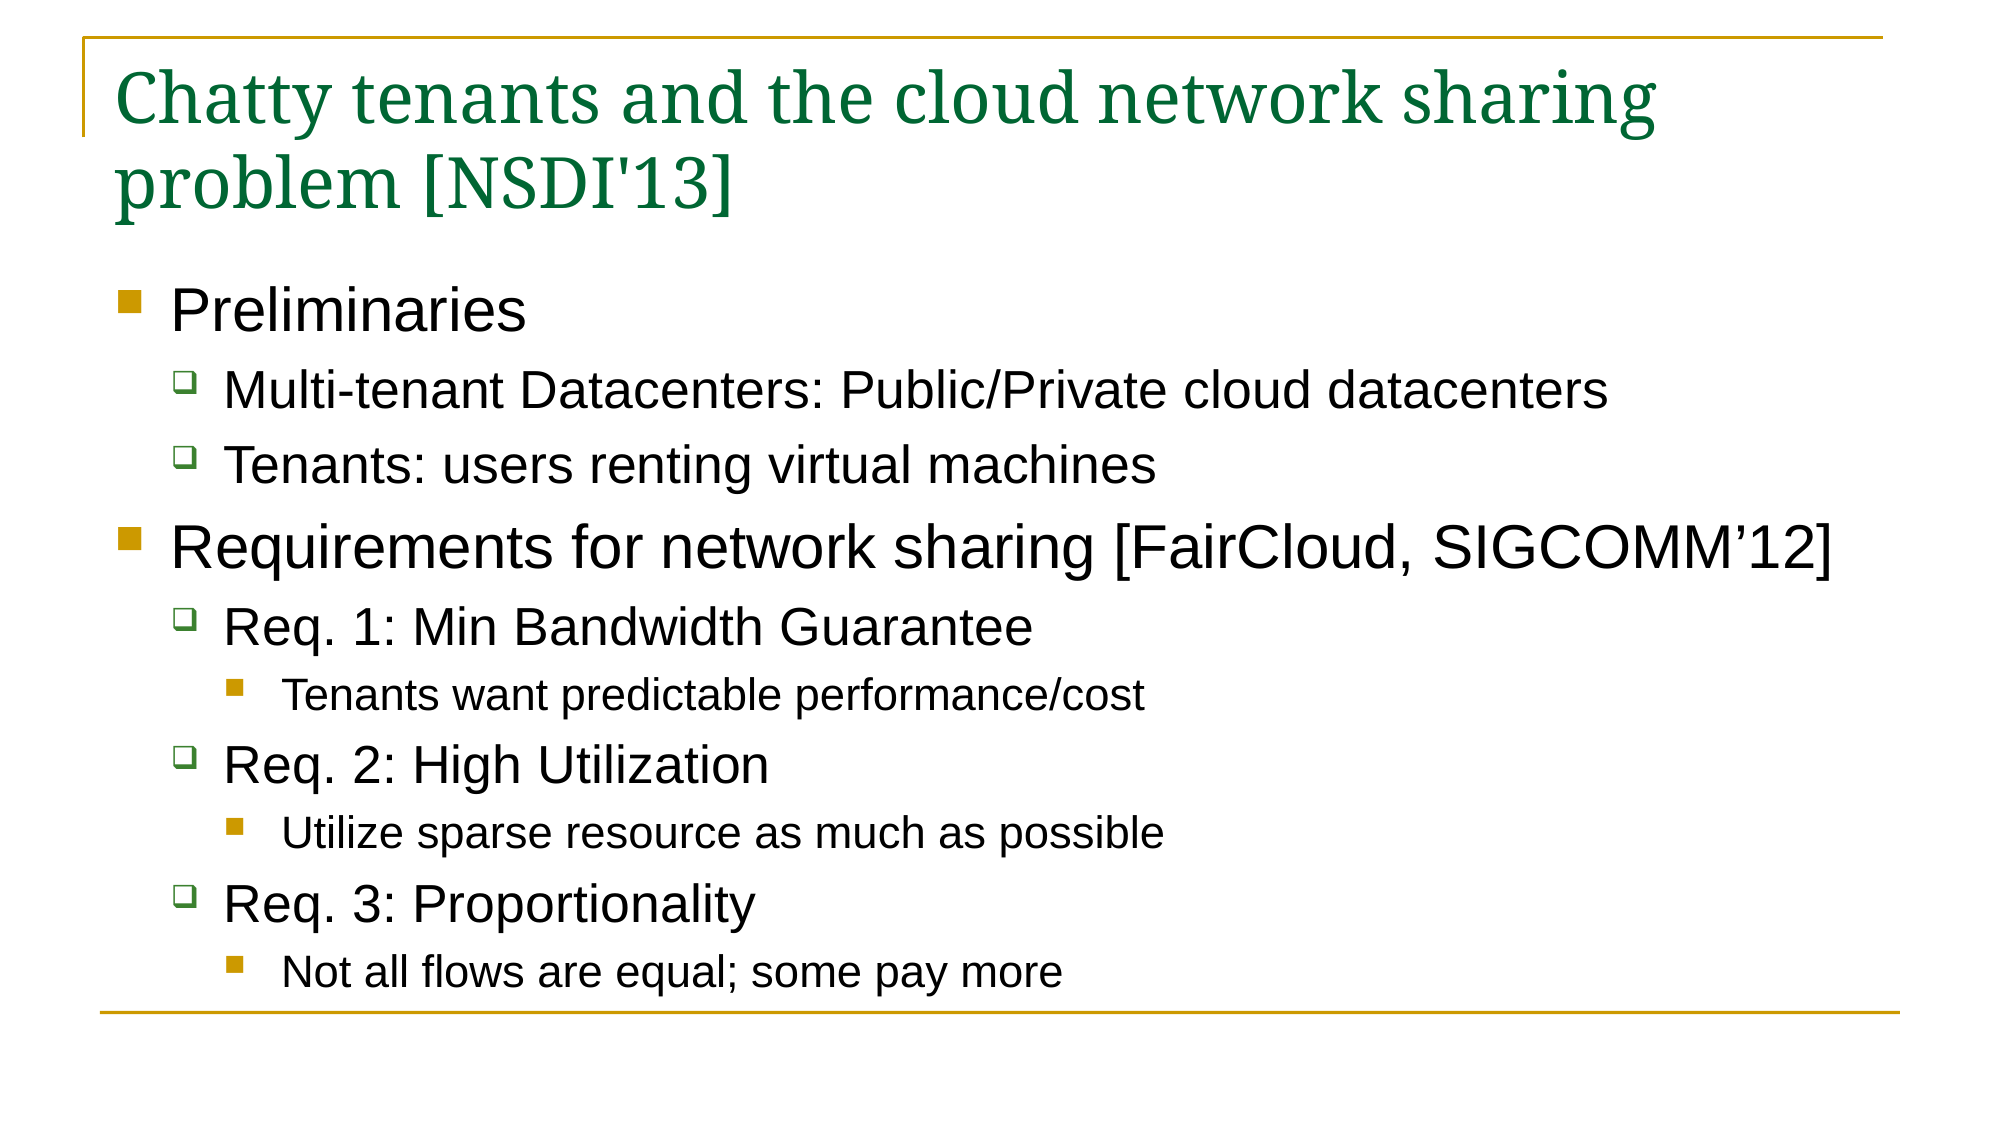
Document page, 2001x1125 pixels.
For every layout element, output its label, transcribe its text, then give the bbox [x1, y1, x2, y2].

title Chatty tenants and the cloud network sharing problem [NSDI'13] [99, 45, 1900, 233]
list Preliminaries Multi-tenant Datacenters: Public/Private cloud datacenters Tenants: users renting virtual machines Requirements for network sharing [FairCloud, SIGCOMM’12] Req. 1: Min Bandwidth Guarantee Tenants want predictable performance/cost Req. 2: High Utilization Utilize sparse resource as much as possible Req. 3: Proportionality Not all flows are equal; some pay more [99, 262, 1900, 1006]
